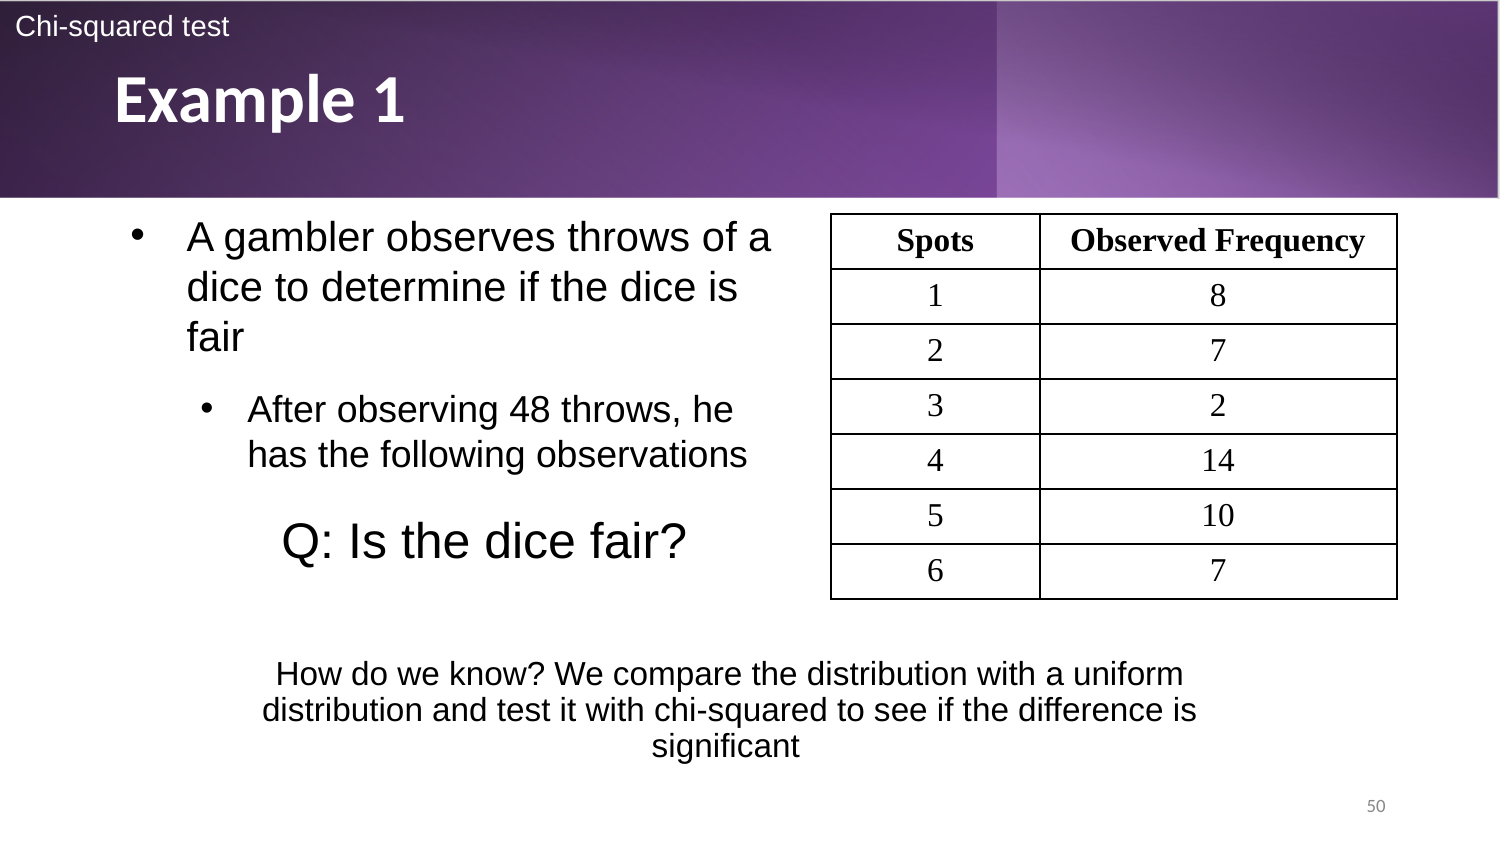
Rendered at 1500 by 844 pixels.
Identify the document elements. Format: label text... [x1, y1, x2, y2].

table_cell 1 [832, 270, 1039, 323]
table_cell 4 [832, 435, 1039, 488]
table_cell 2 [832, 325, 1039, 378]
table_cell 6 [832, 545, 1039, 598]
table_cell 14 [1041, 435, 1396, 488]
text_box Q: Is the dice fair? [115, 507, 867, 577]
table_header Observed Frequency [1041, 215, 1396, 268]
picture [0, 0, 1500, 199]
text_box A gambler observes throws of a dice to determine if the dice is fair After observing 48 throws, he has the following observations [115, 207, 817, 483]
table_cell 5 [832, 490, 1039, 543]
text_box How do we know? We compare the distribution with a uniform distribution and test it with chi-squared to see if the difference is significant [217, 649, 1244, 772]
table_cell 10 [1041, 490, 1396, 543]
table_cell 2 [1041, 380, 1396, 433]
table_cell 8 [1041, 270, 1396, 323]
table_cell 7 [1041, 325, 1396, 378]
slide_number 50 [1059, 782, 1397, 827]
table_cell 7 [1041, 545, 1396, 598]
table_header Spots [832, 215, 1039, 268]
table_cell 3 [832, 380, 1039, 433]
